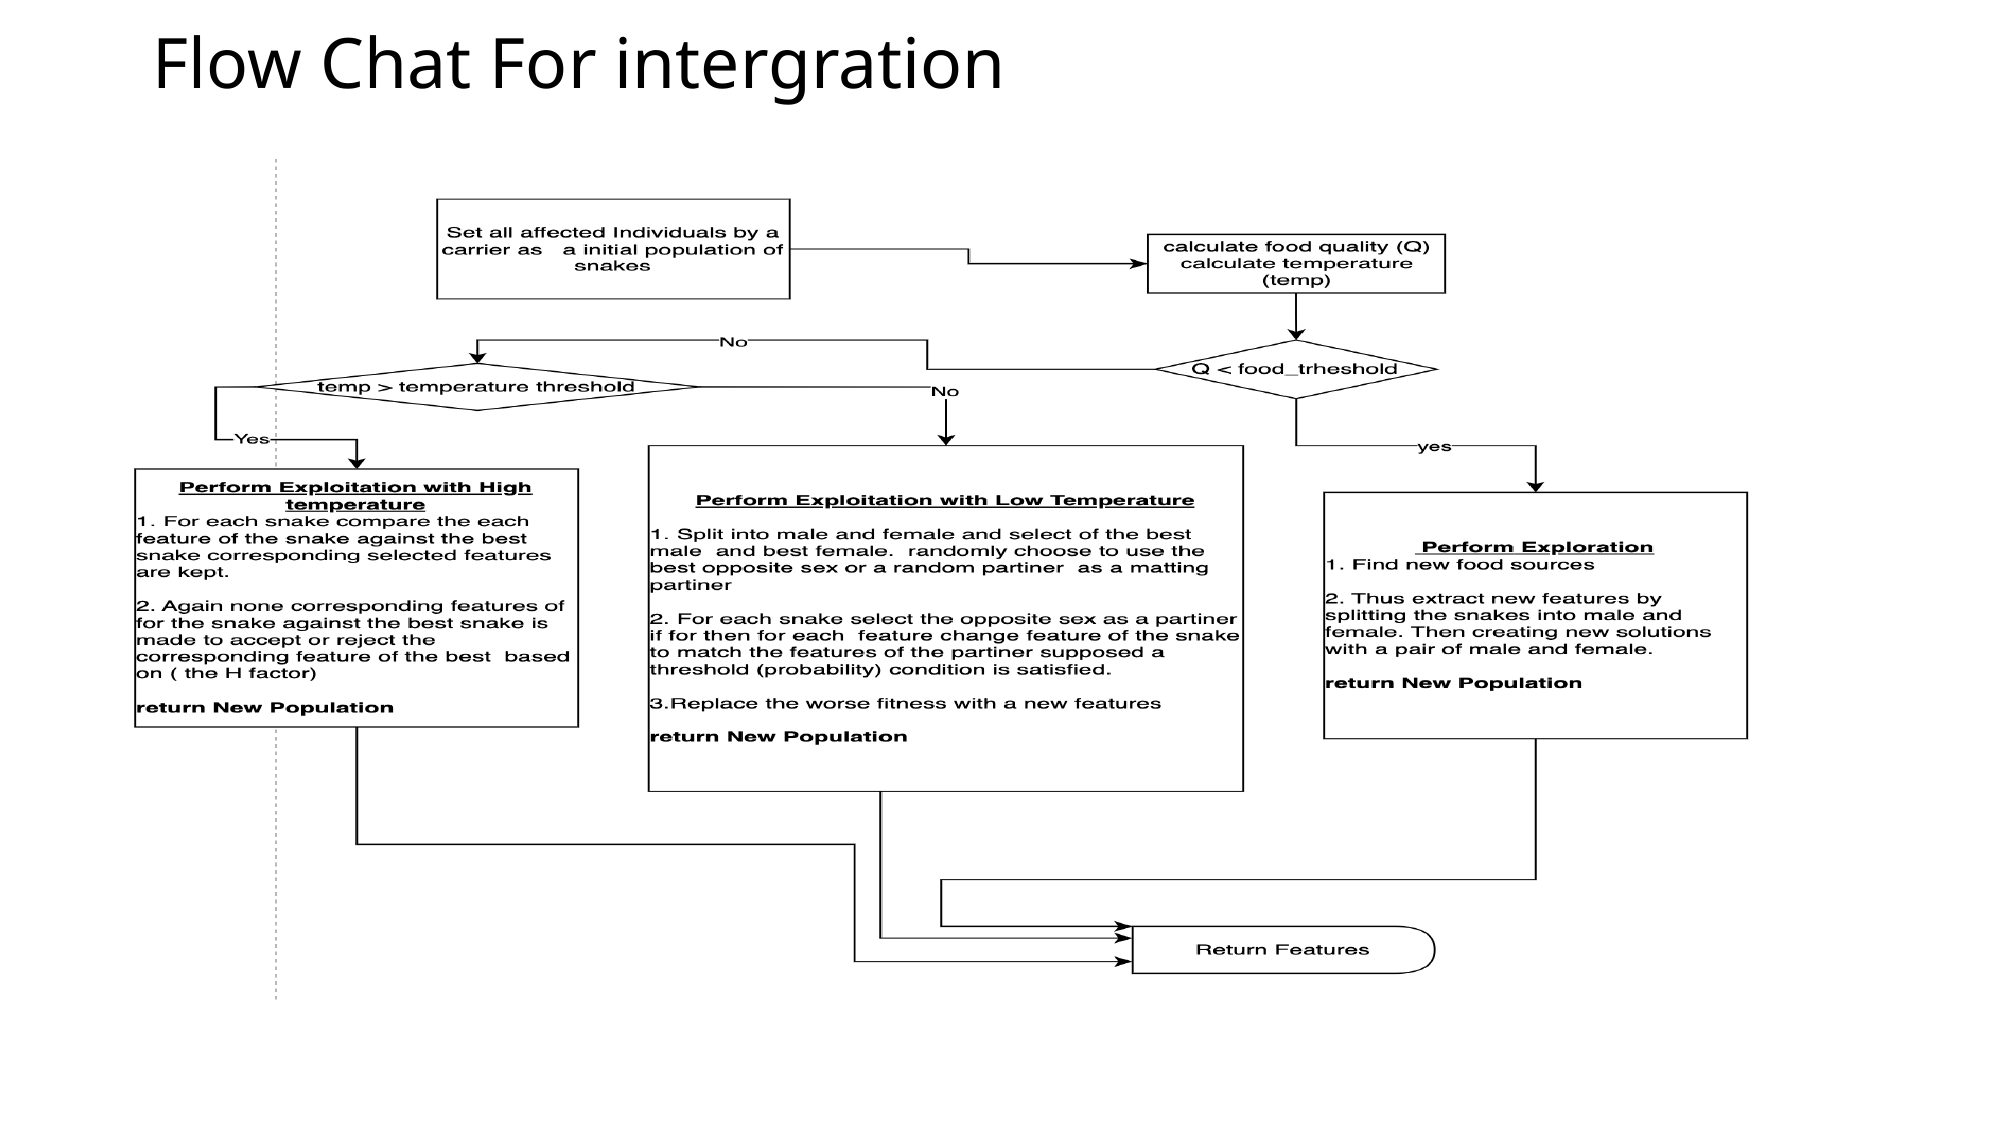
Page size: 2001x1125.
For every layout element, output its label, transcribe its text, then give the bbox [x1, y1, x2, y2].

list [58, 157, 1812, 1000]
title Flow Chat For intergration [137, 21, 1863, 112]
